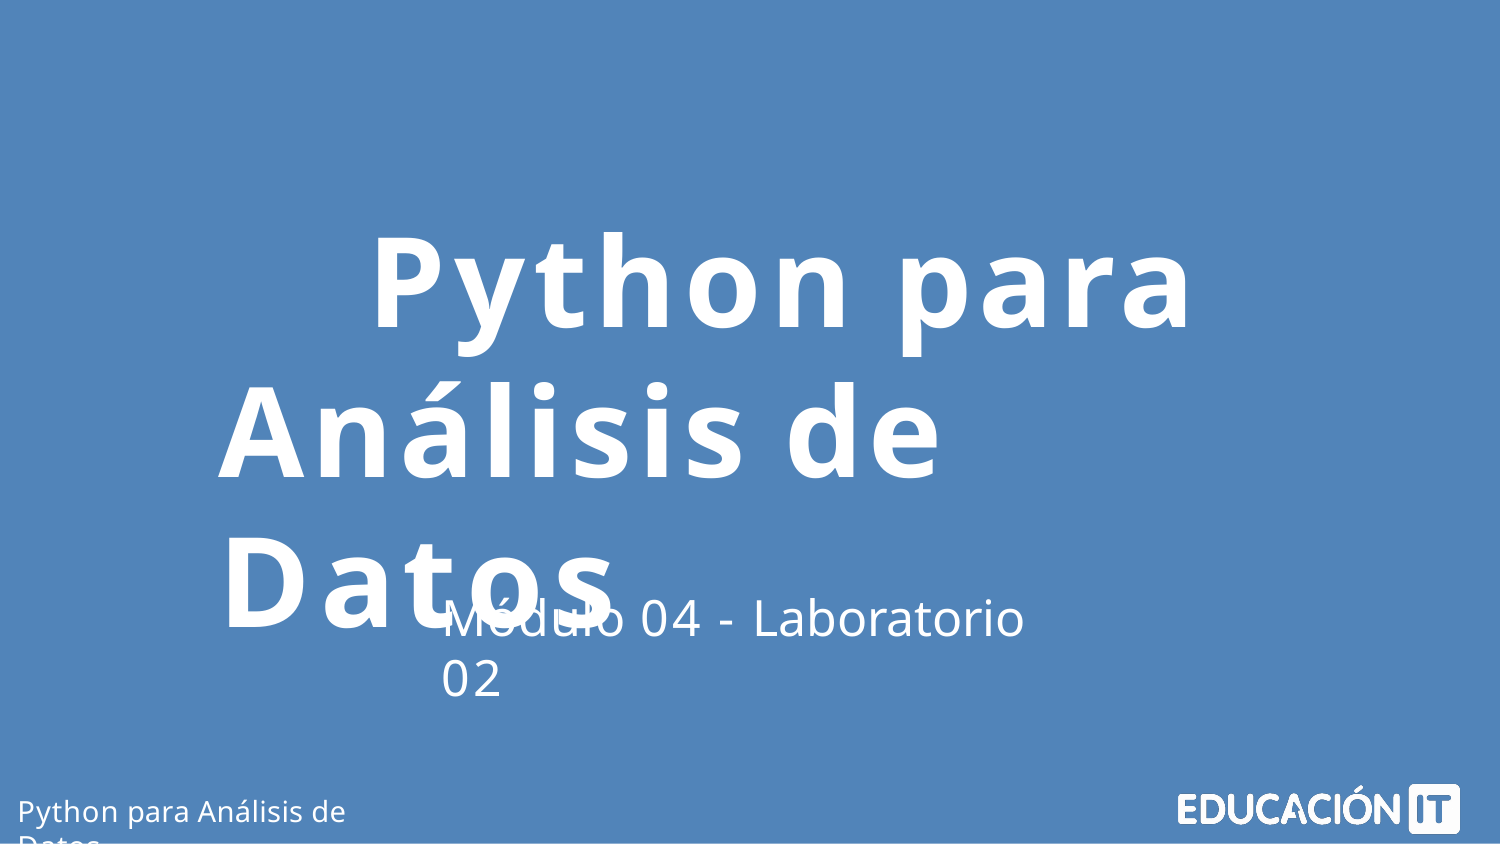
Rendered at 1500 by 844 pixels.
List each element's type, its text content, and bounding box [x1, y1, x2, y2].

footer Python para Análisis de Datos [15, 793, 412, 844]
picture [1175, 778, 1463, 840]
text_box Módulo 04 - Laboratorio 02 [439, 584, 1061, 707]
text_box Python para Análisis de Datos [216, 200, 1284, 653]
